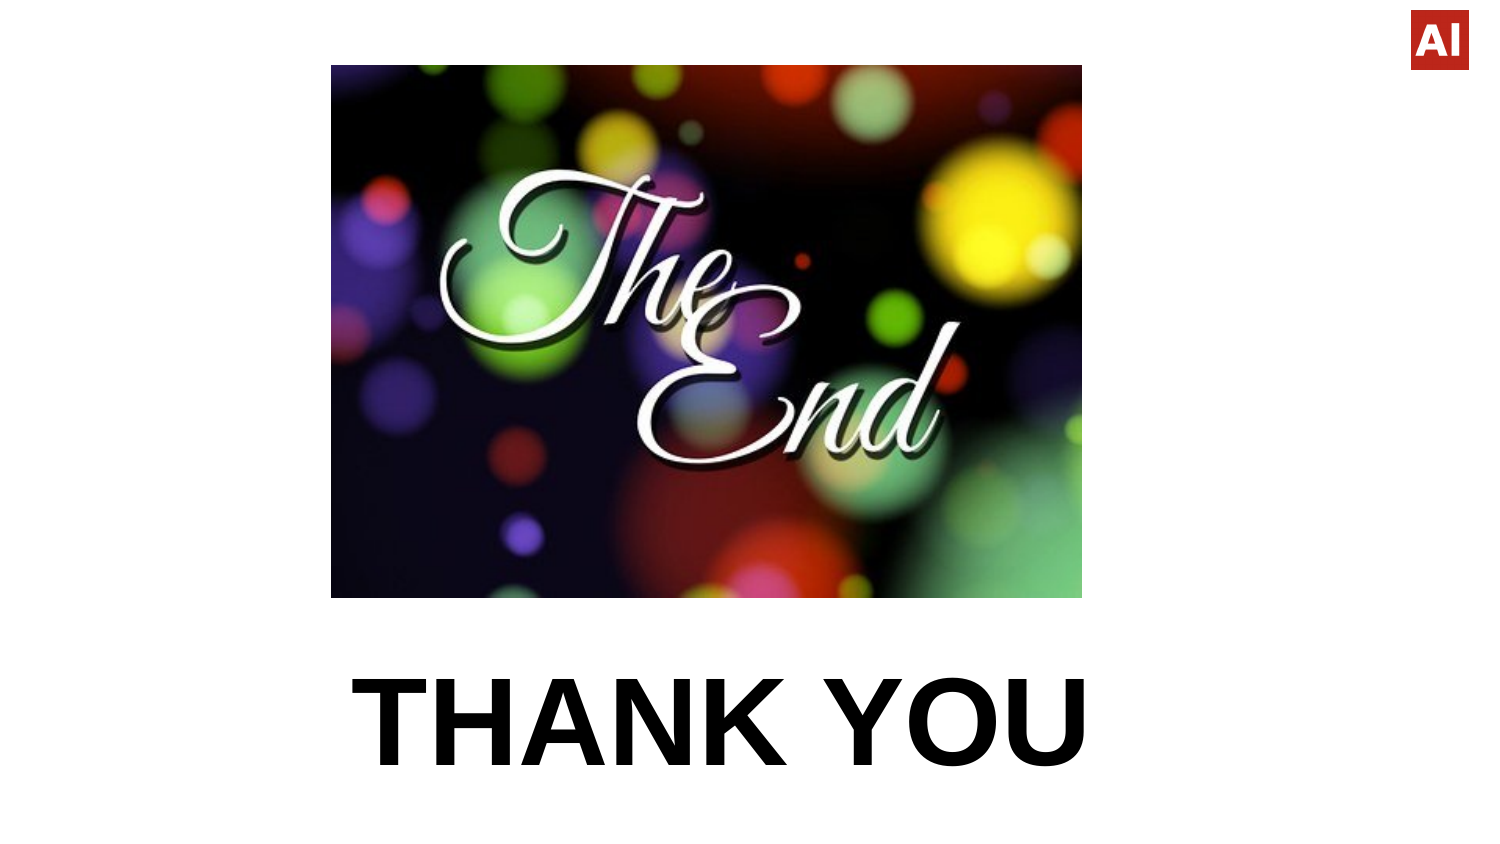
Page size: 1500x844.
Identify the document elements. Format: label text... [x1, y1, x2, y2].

text_box THANK YOU [337, 633, 1108, 798]
picture [1411, 10, 1469, 70]
picture [331, 65, 1082, 598]
